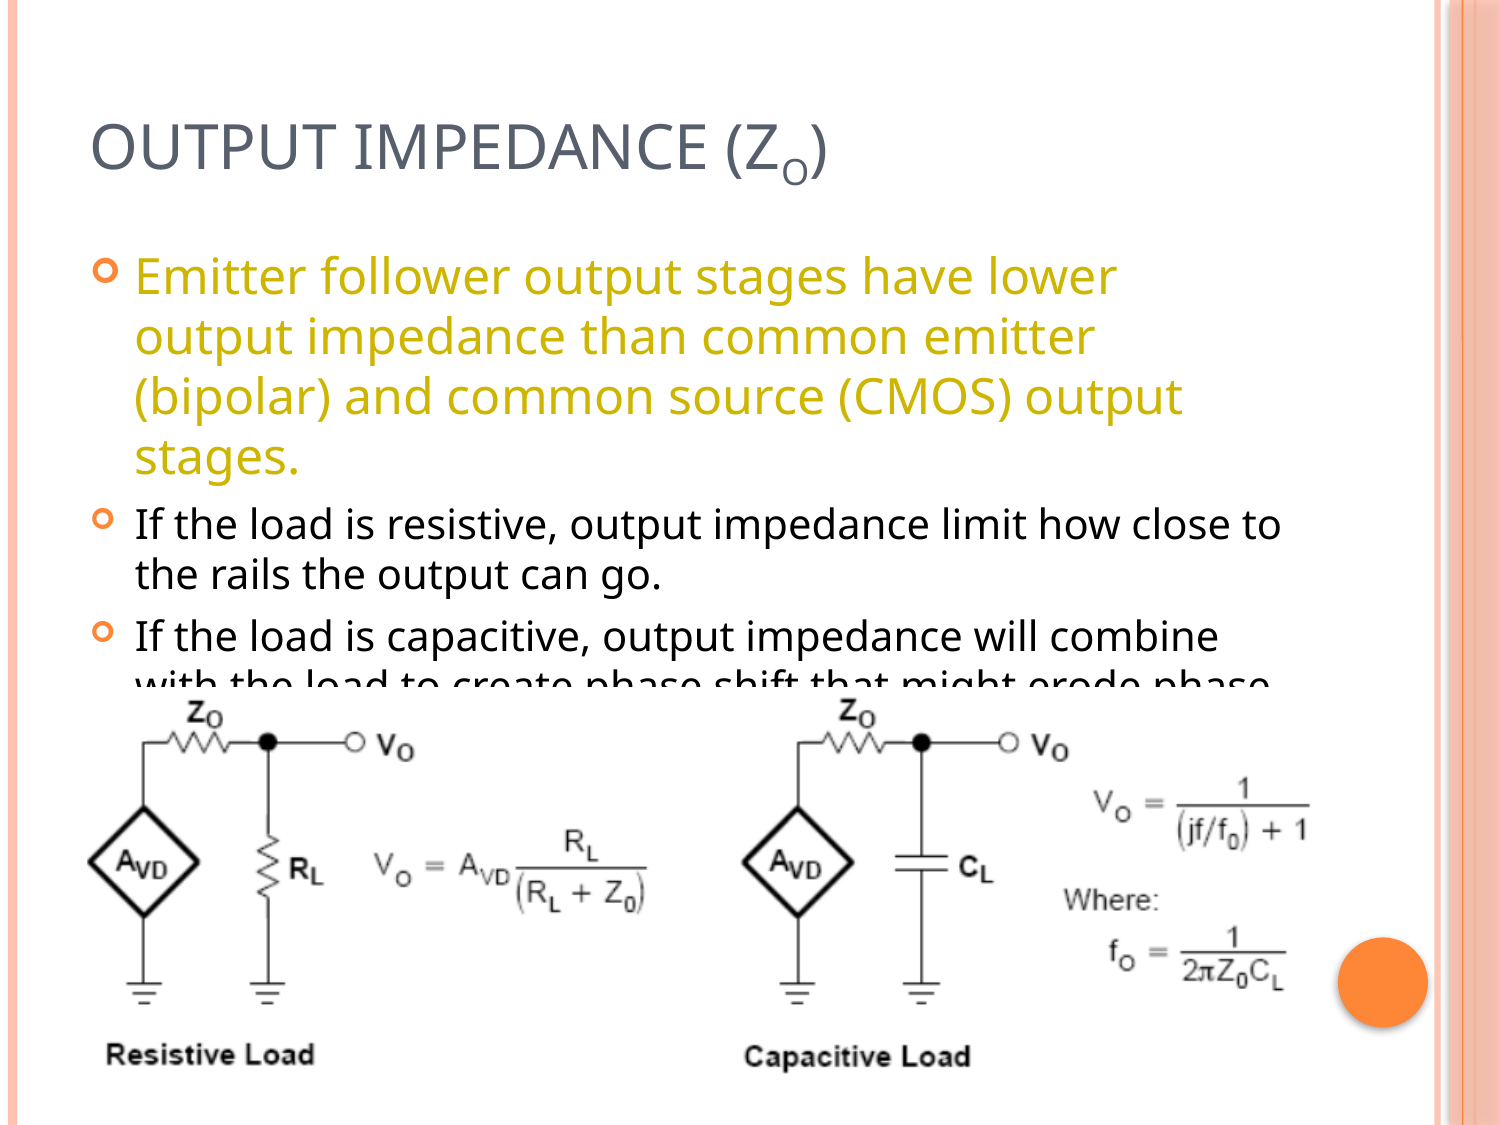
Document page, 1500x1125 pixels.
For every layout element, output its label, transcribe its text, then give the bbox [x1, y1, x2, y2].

list Emitter follower output stages have lower output impedance than common emitter (bipolar) and common source (CMOS) output stages. If the load is resistive, output impedance limit how close to the rails the output can go. If the load is capacitive, output impedance will combine with the load to create phase shift that might erode phase margin. [75, 237, 1300, 1037]
title Output Impedance (ZO) [75, 45, 1300, 200]
picture [86, 686, 1324, 1087]
